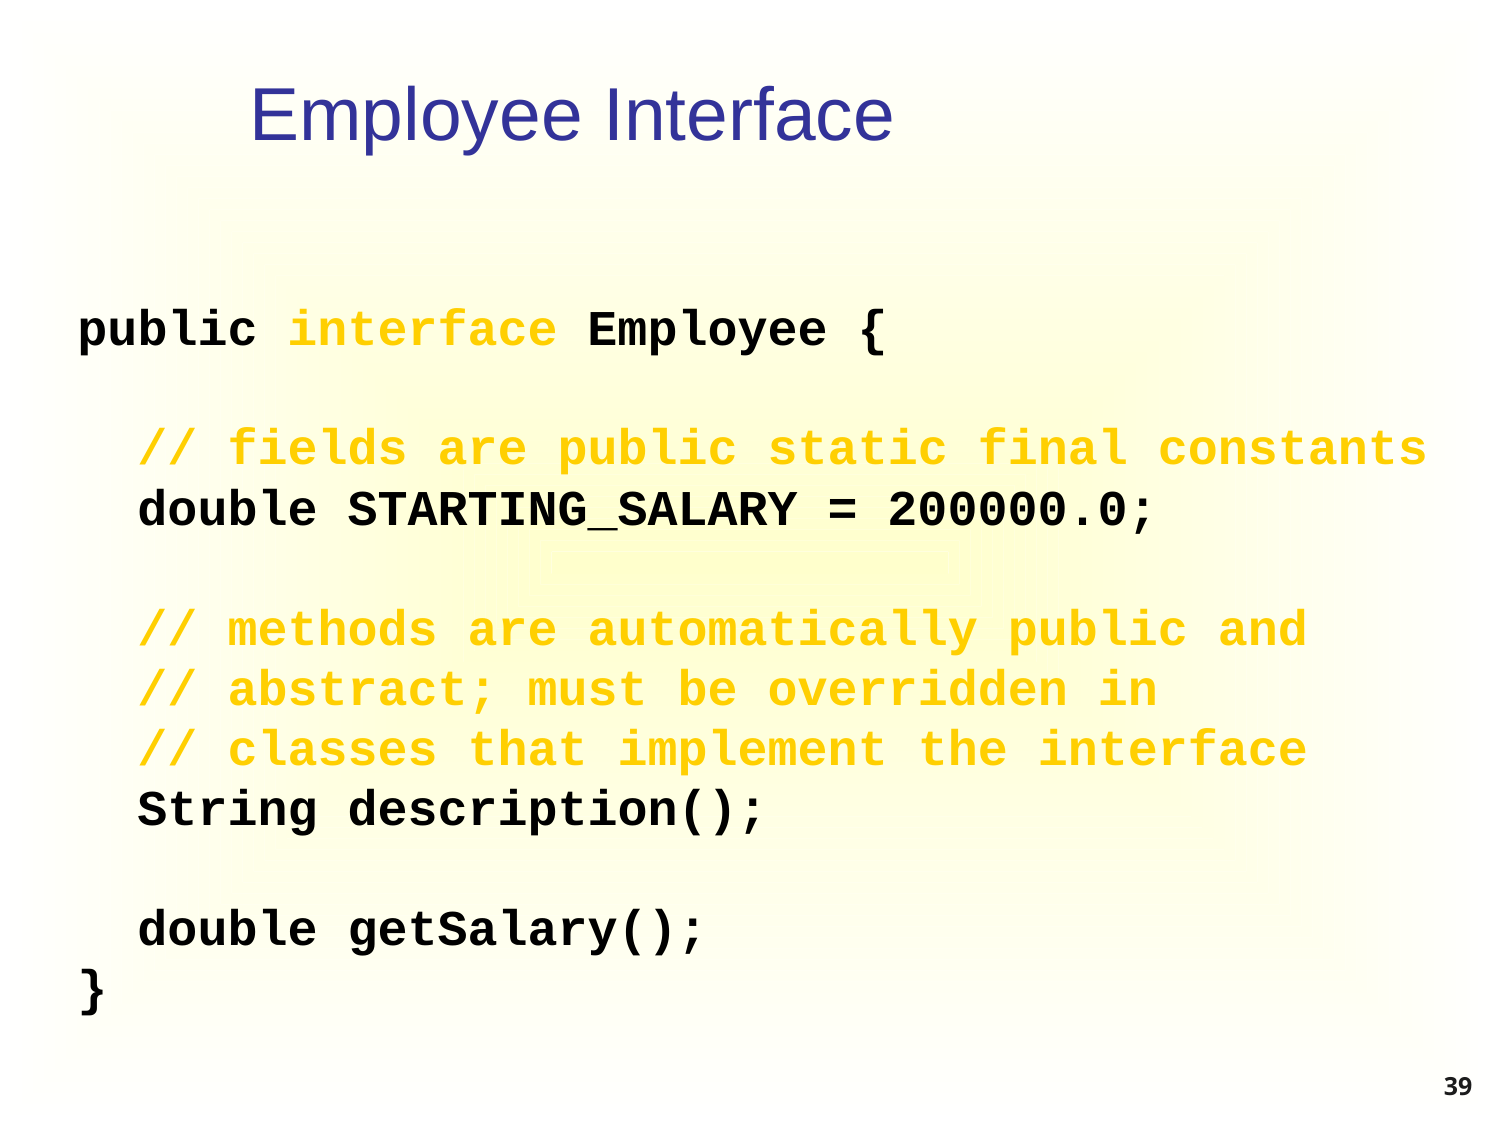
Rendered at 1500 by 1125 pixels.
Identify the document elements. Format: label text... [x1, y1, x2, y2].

title Employee Interface [233, 60, 1351, 163]
slide_number 39 [1399, 1087, 1488, 1113]
list public interface Employee { // fields are public static final constants double STARTING_SALARY = 200000.0; // methods are automatically public and // abstract; must be overridden in // classes that implement the interface String description(); double getSalary(); } [62, 287, 1463, 1038]
